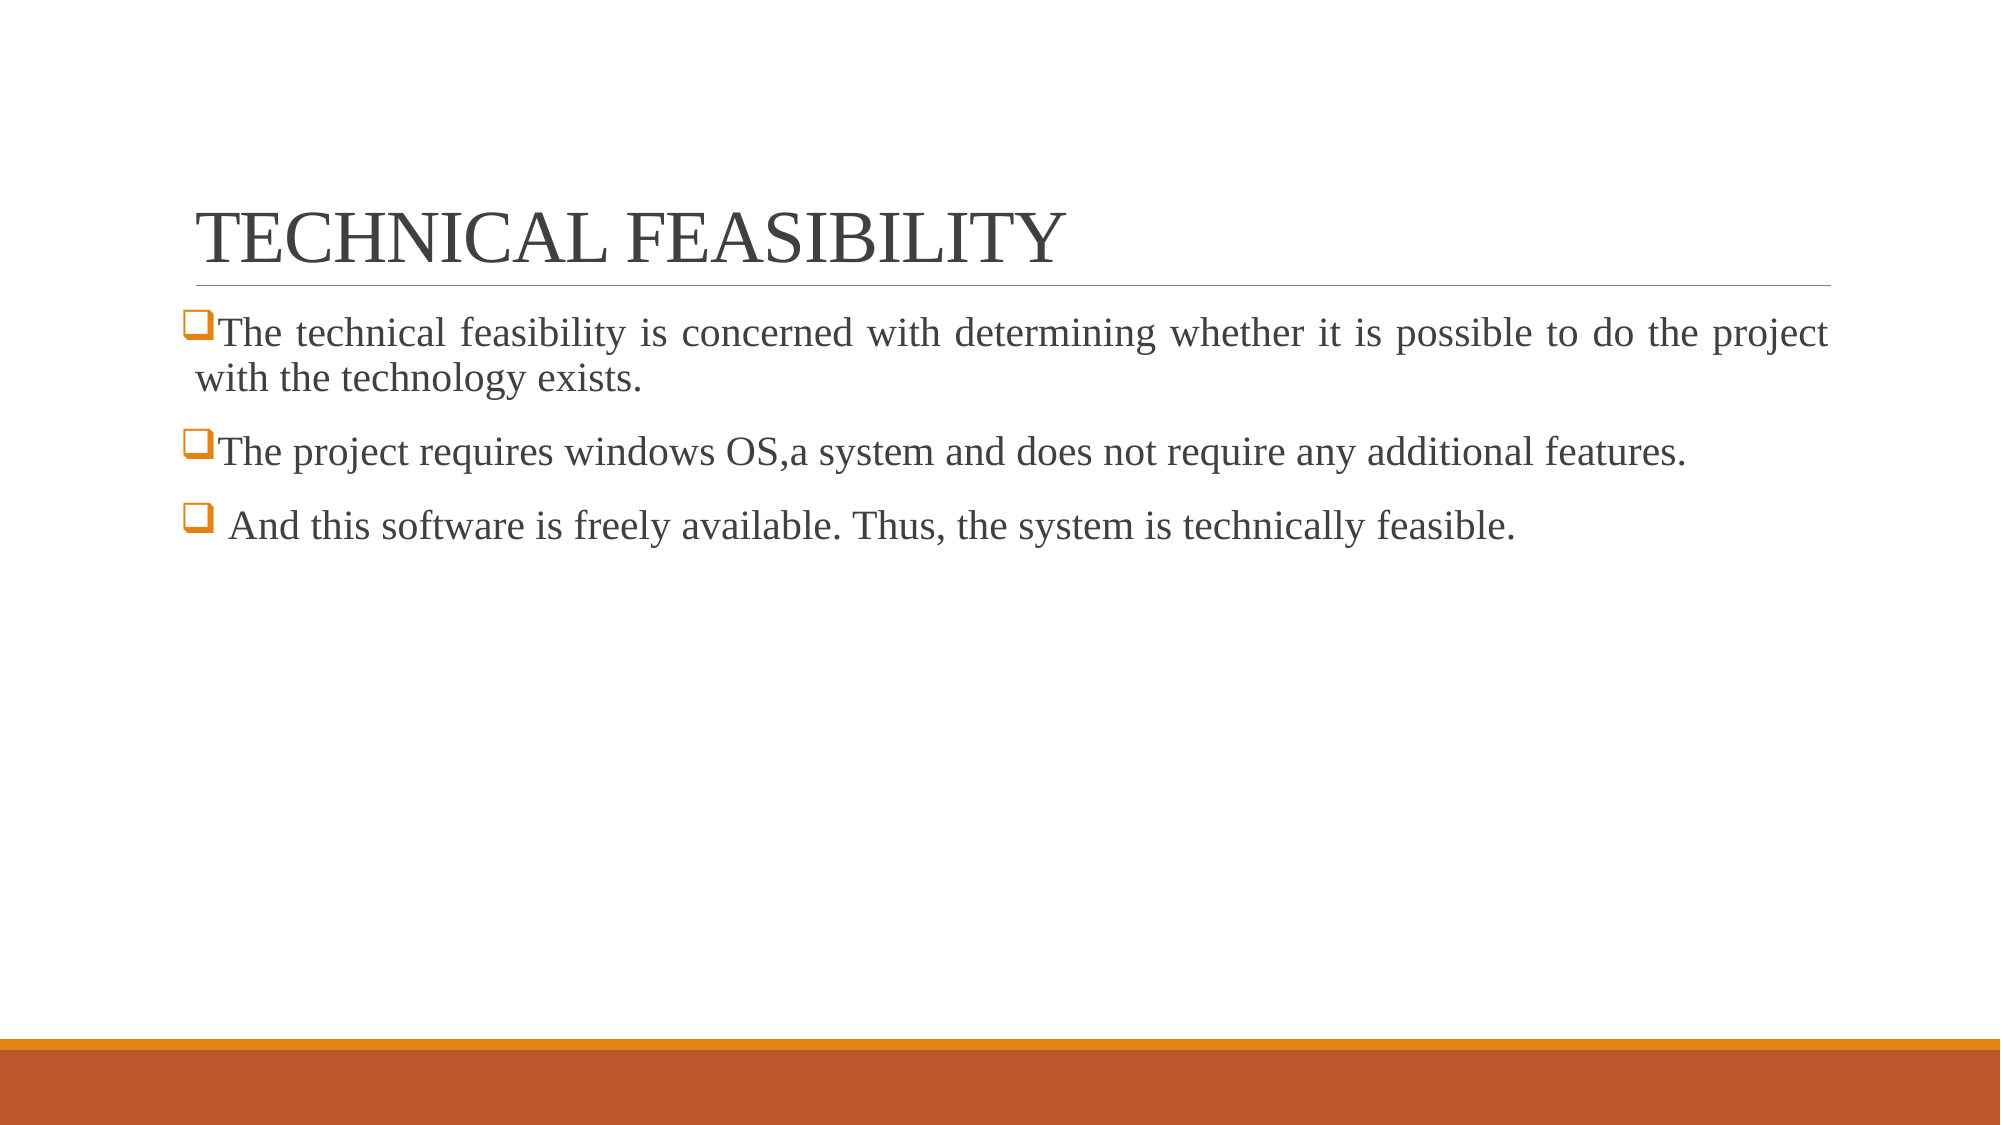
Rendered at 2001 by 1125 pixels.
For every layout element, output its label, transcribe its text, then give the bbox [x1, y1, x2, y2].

list The technical feasibility is concerned with determining whether it is possible to do the project with the technology exists. The project requires windows OS,a system and does not require any additional features. And this software is freely available. Thus, the system is technically feasible. [180, 302, 1830, 963]
title TECHNICAL FEASIBILITY [180, 47, 1830, 285]
